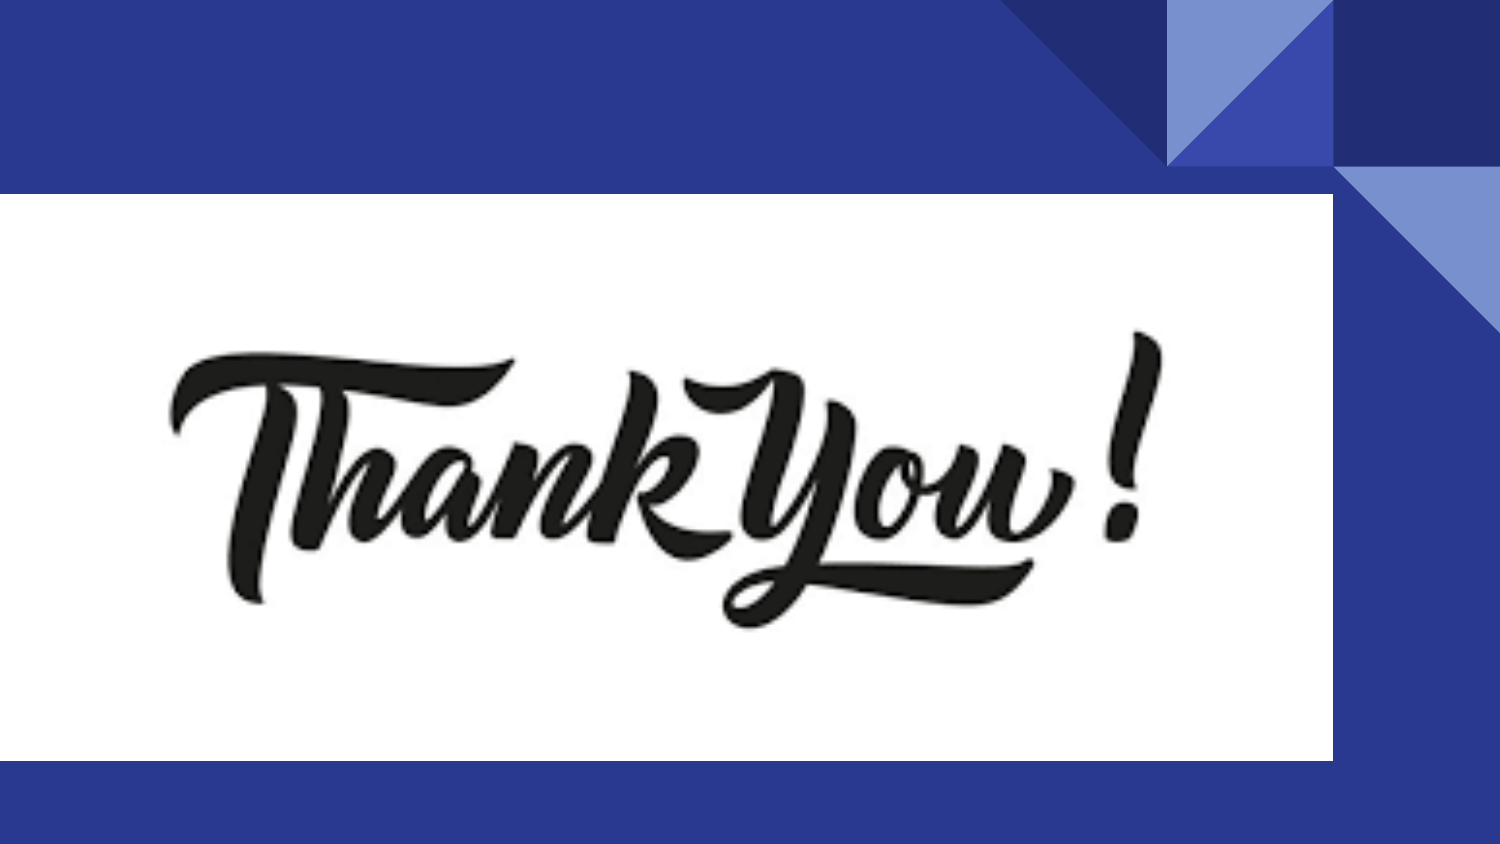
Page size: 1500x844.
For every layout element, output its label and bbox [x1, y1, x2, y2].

picture [0, 194, 1334, 761]
